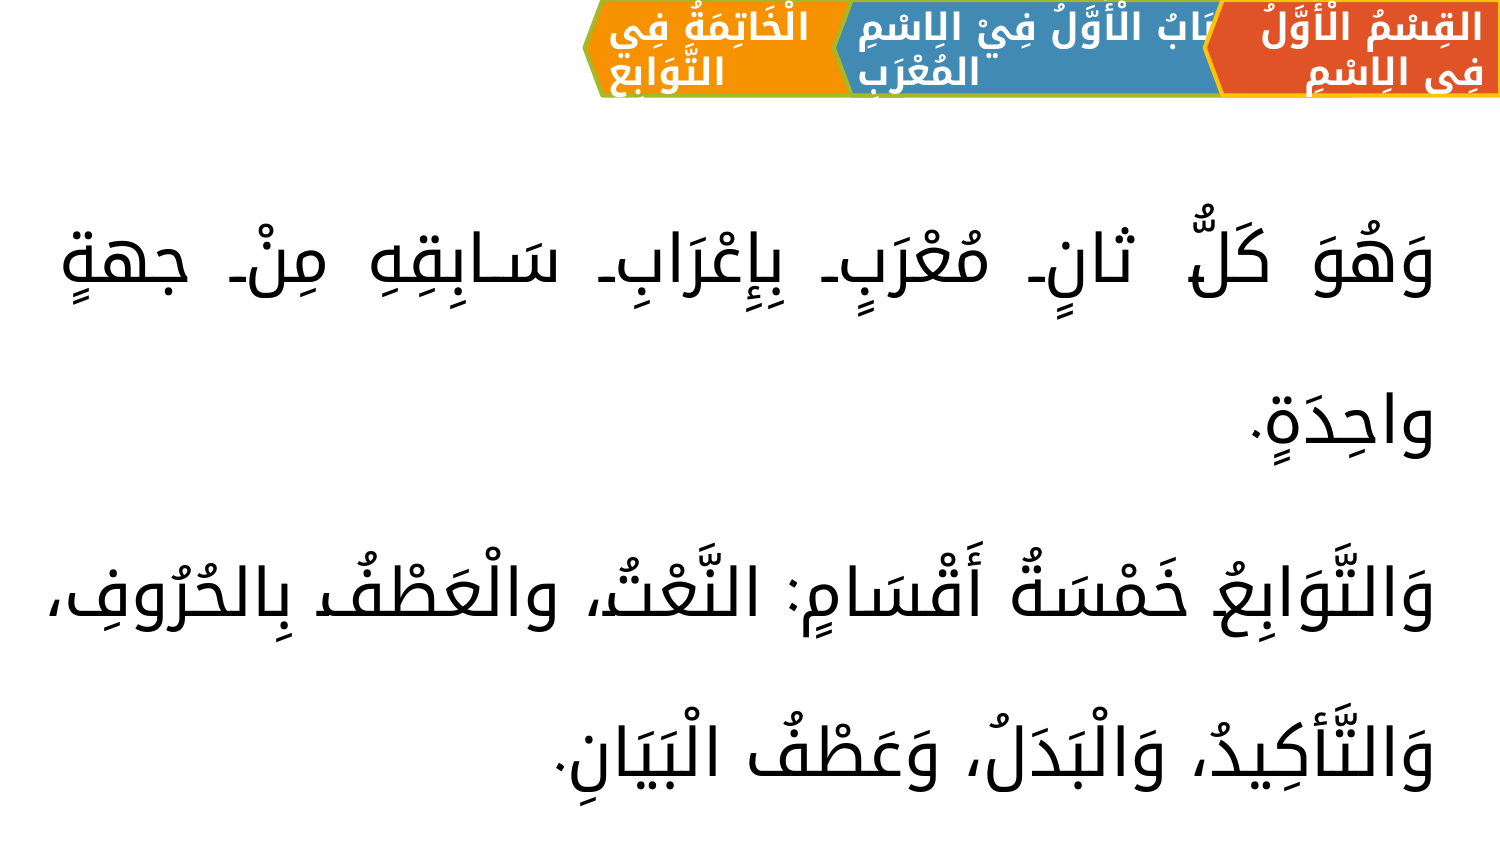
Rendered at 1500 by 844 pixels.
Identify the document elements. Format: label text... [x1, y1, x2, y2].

text_box القِسْمُ الْأَوَّلُ فِي الِاسْمِ [1202, 0, 1500, 98]
list وَهُوَ كَلُّ ثانٍ مُعْرَبٍ بِإِعْرَابِ سَابِقِهِ مِنْ جهةٍ واحِدَةٍ. وَالتَّوَابِعُ خَمْسَةُ أَقْسَامٍ: النَّعْتُ، والْعَطْفُ بِالحُرُوفِ، وَالتَّأكِيدُ، وَالْبَدَلُ، وَعَطْفُ الْبَيَانِ. [29, 102, 1471, 824]
text_box اَلبَابُ الْأَوَّلُ فِيْ الِاسْمِ المُعْرَبِ [831, 0, 1221, 98]
text_box الْخَاتِمَةُ فِي التَّوَابِعِ [582, 0, 850, 98]
